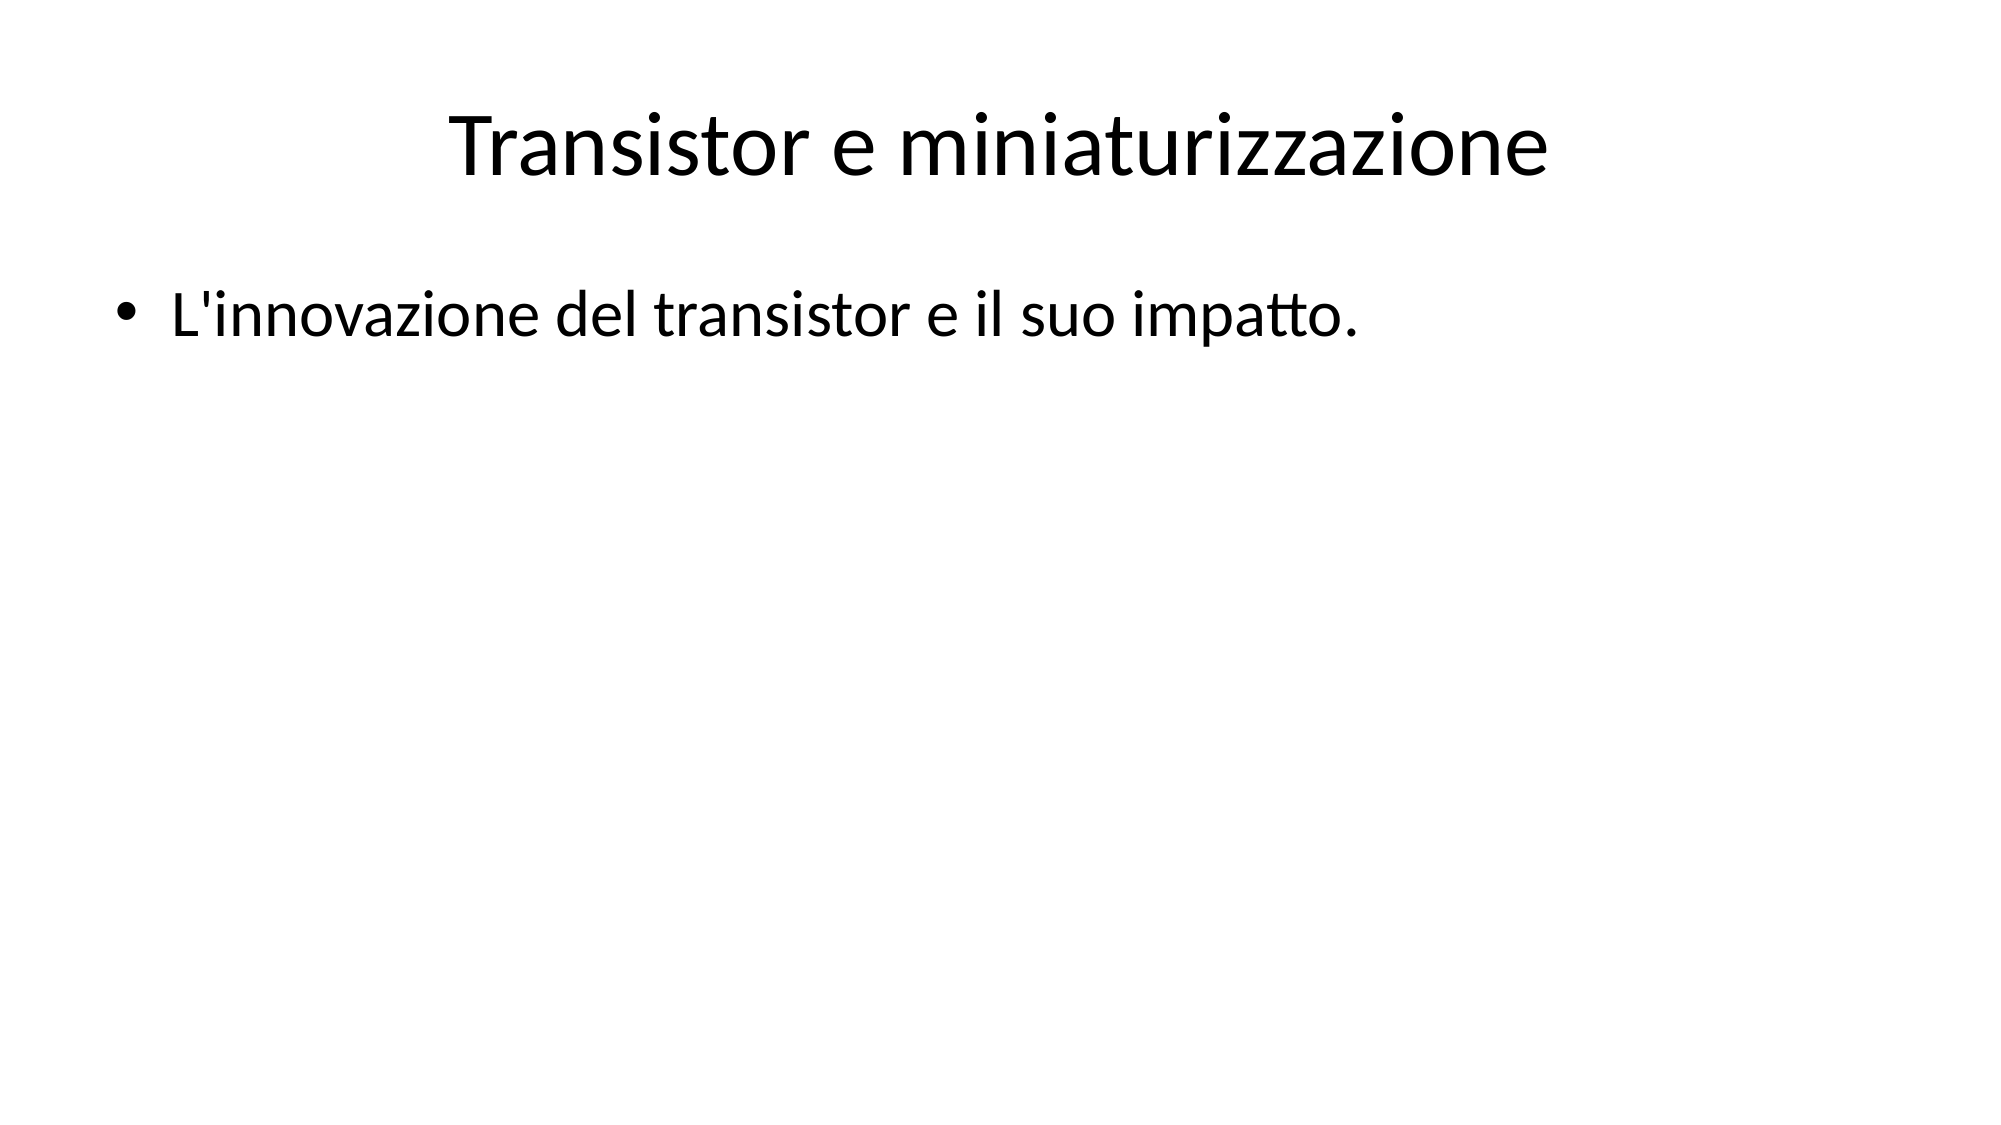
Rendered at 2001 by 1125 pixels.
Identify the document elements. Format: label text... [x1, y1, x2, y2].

title Transistor e miniaturizzazione [99, 45, 1900, 233]
list L'innovazione del transistor e il suo impatto. [99, 262, 1900, 1005]
